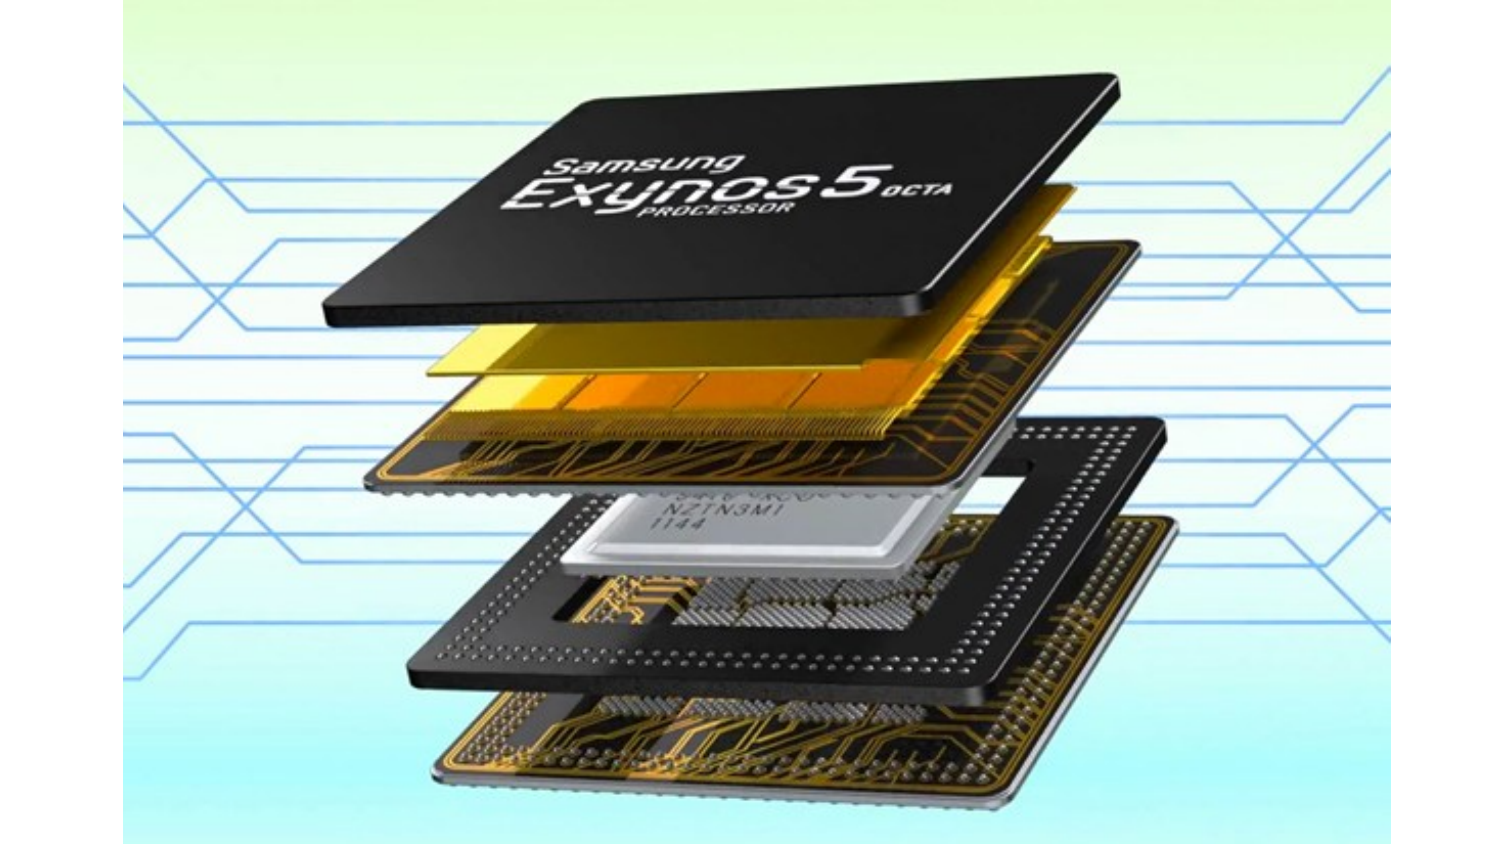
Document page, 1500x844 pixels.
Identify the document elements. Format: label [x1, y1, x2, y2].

picture [123, 0, 1391, 844]
